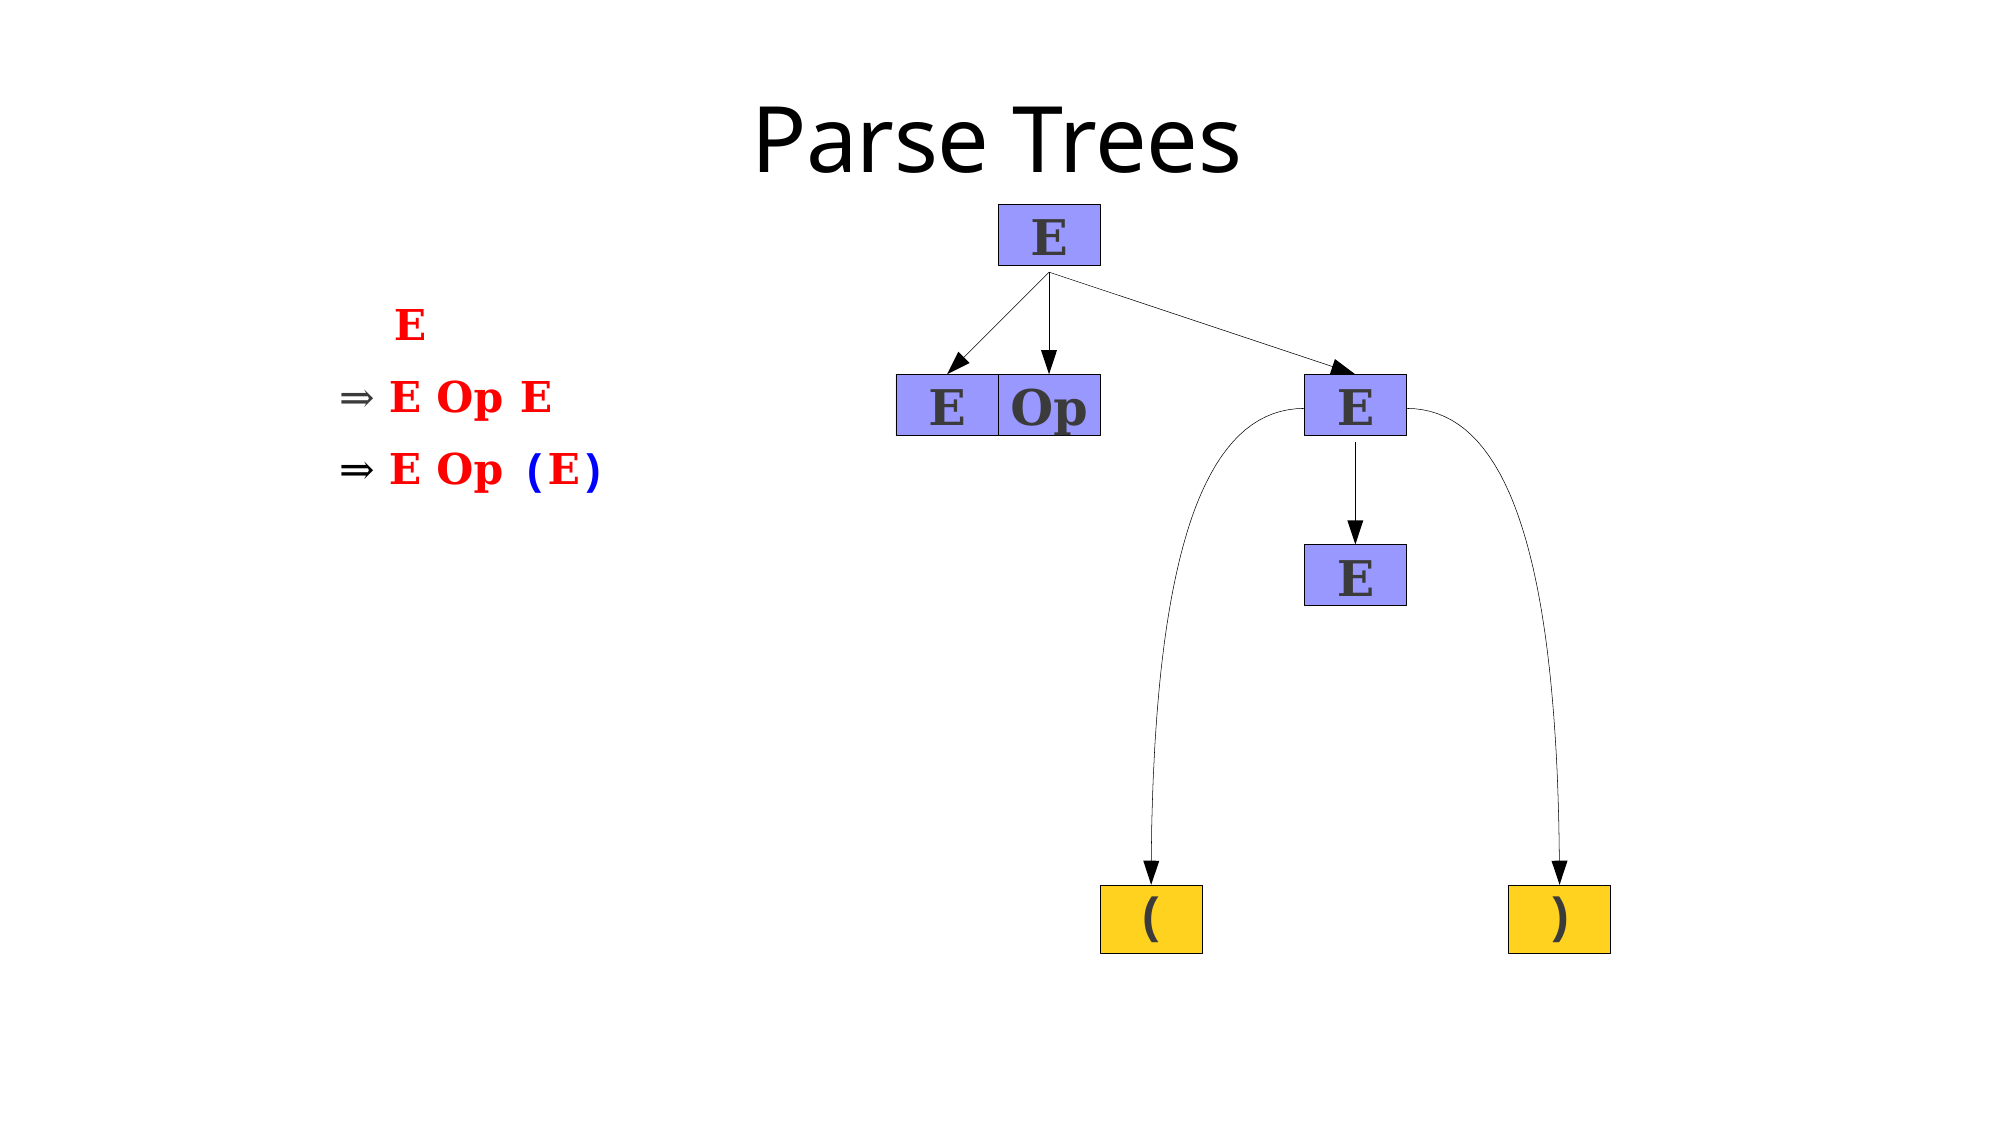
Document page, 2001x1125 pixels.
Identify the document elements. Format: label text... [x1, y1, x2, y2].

text_box E [1340, 561, 1371, 595]
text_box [1406, 408, 1611, 953]
text_box Op [998, 375, 1101, 436]
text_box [1347, 442, 1364, 545]
text_box E [895, 374, 998, 436]
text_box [946, 272, 1356, 375]
text_box E [998, 204, 1101, 266]
text_box E ⇒ E Op E ⇒ E Op (E) [337, 274, 611, 493]
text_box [1100, 408, 1305, 953]
title Parse Trees [749, 39, 1250, 230]
text_box E [1304, 374, 1407, 436]
